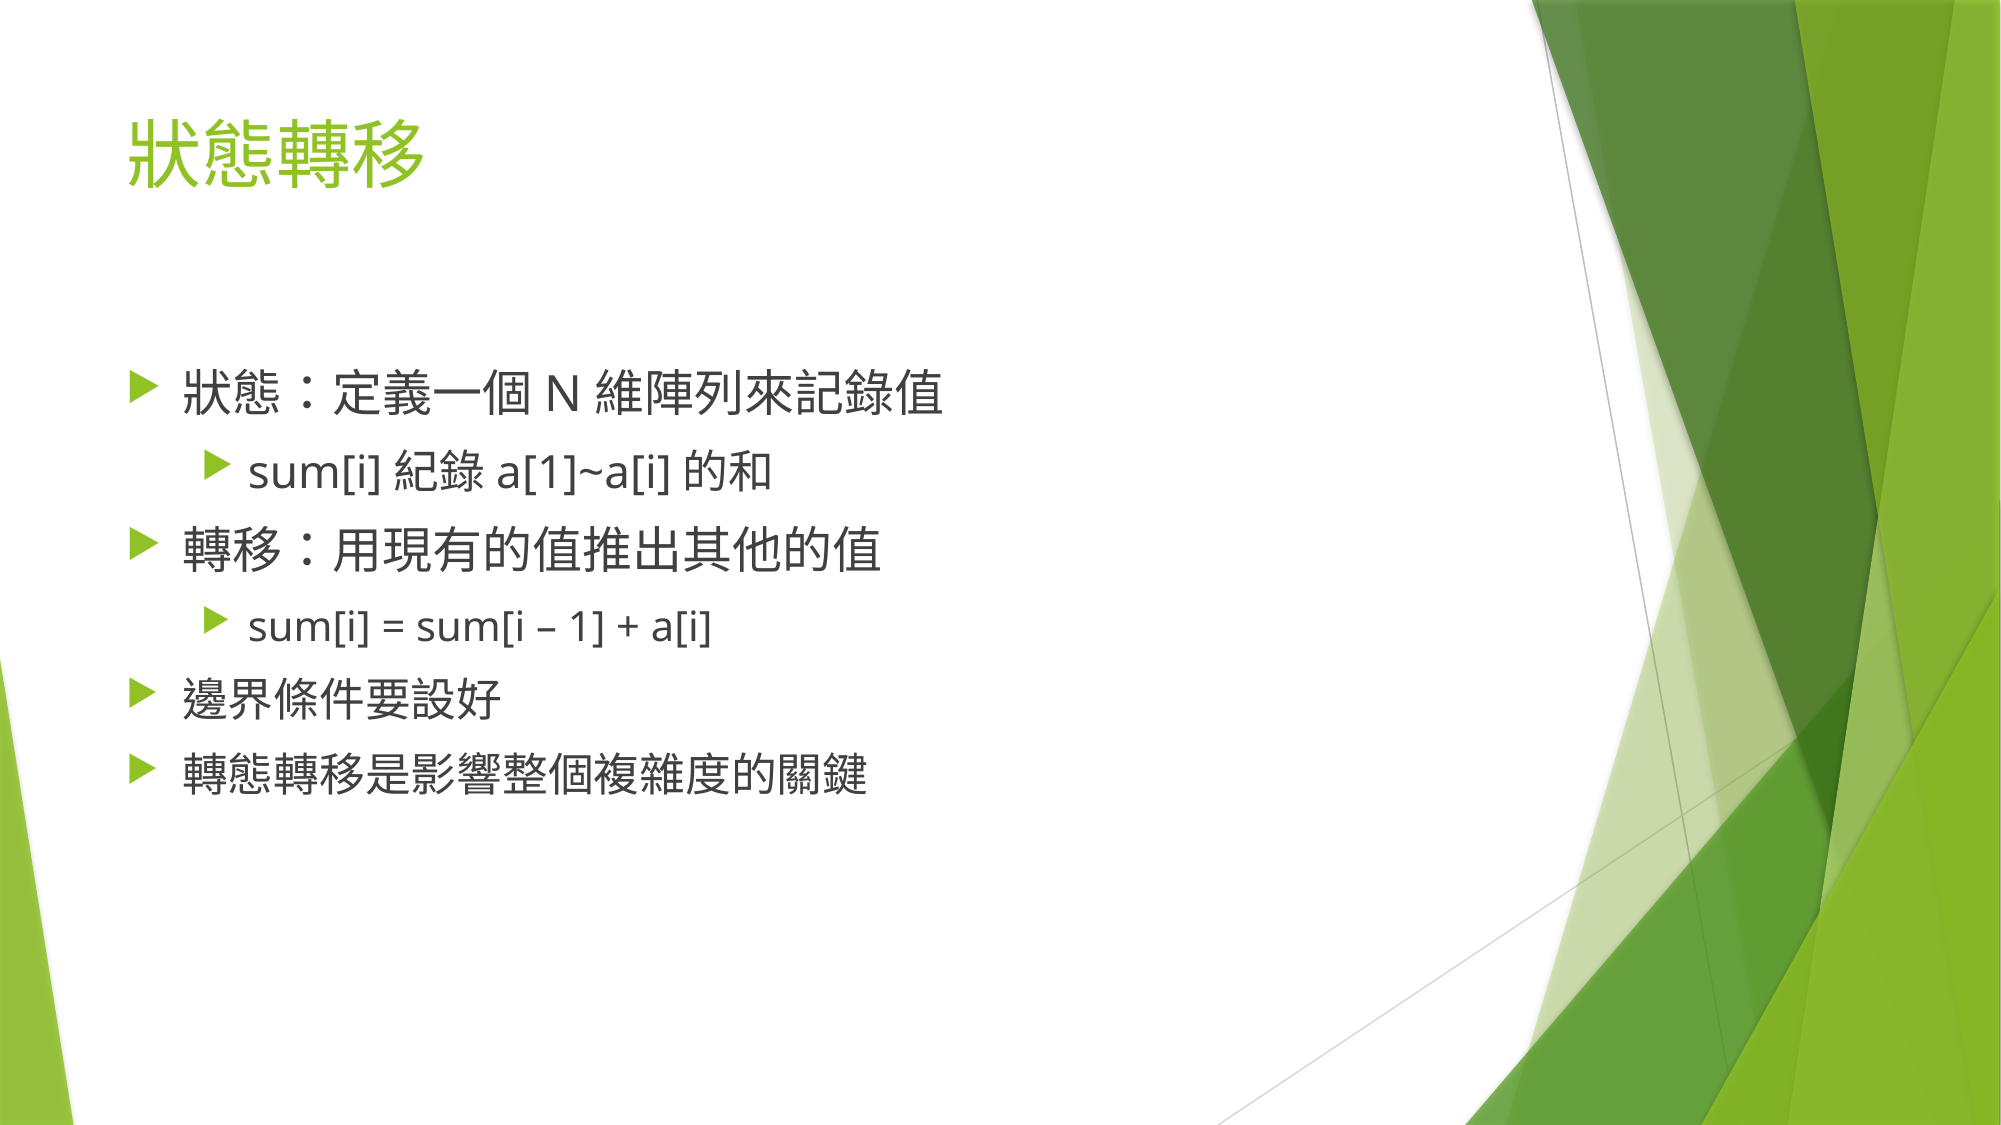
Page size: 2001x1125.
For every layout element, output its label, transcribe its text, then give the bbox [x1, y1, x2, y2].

title 狀態轉移 [111, 99, 1522, 317]
list 狀態：定義一個N維陣列來記錄值 sum[i]紀錄a[1]~a[i]的和 轉移：用現有的值推出其他的值 sum[i] = sum[i – 1] + a[i] 邊界條件要設好 轉態轉移是影響整個複雜度的關鍵 [111, 354, 1522, 992]
